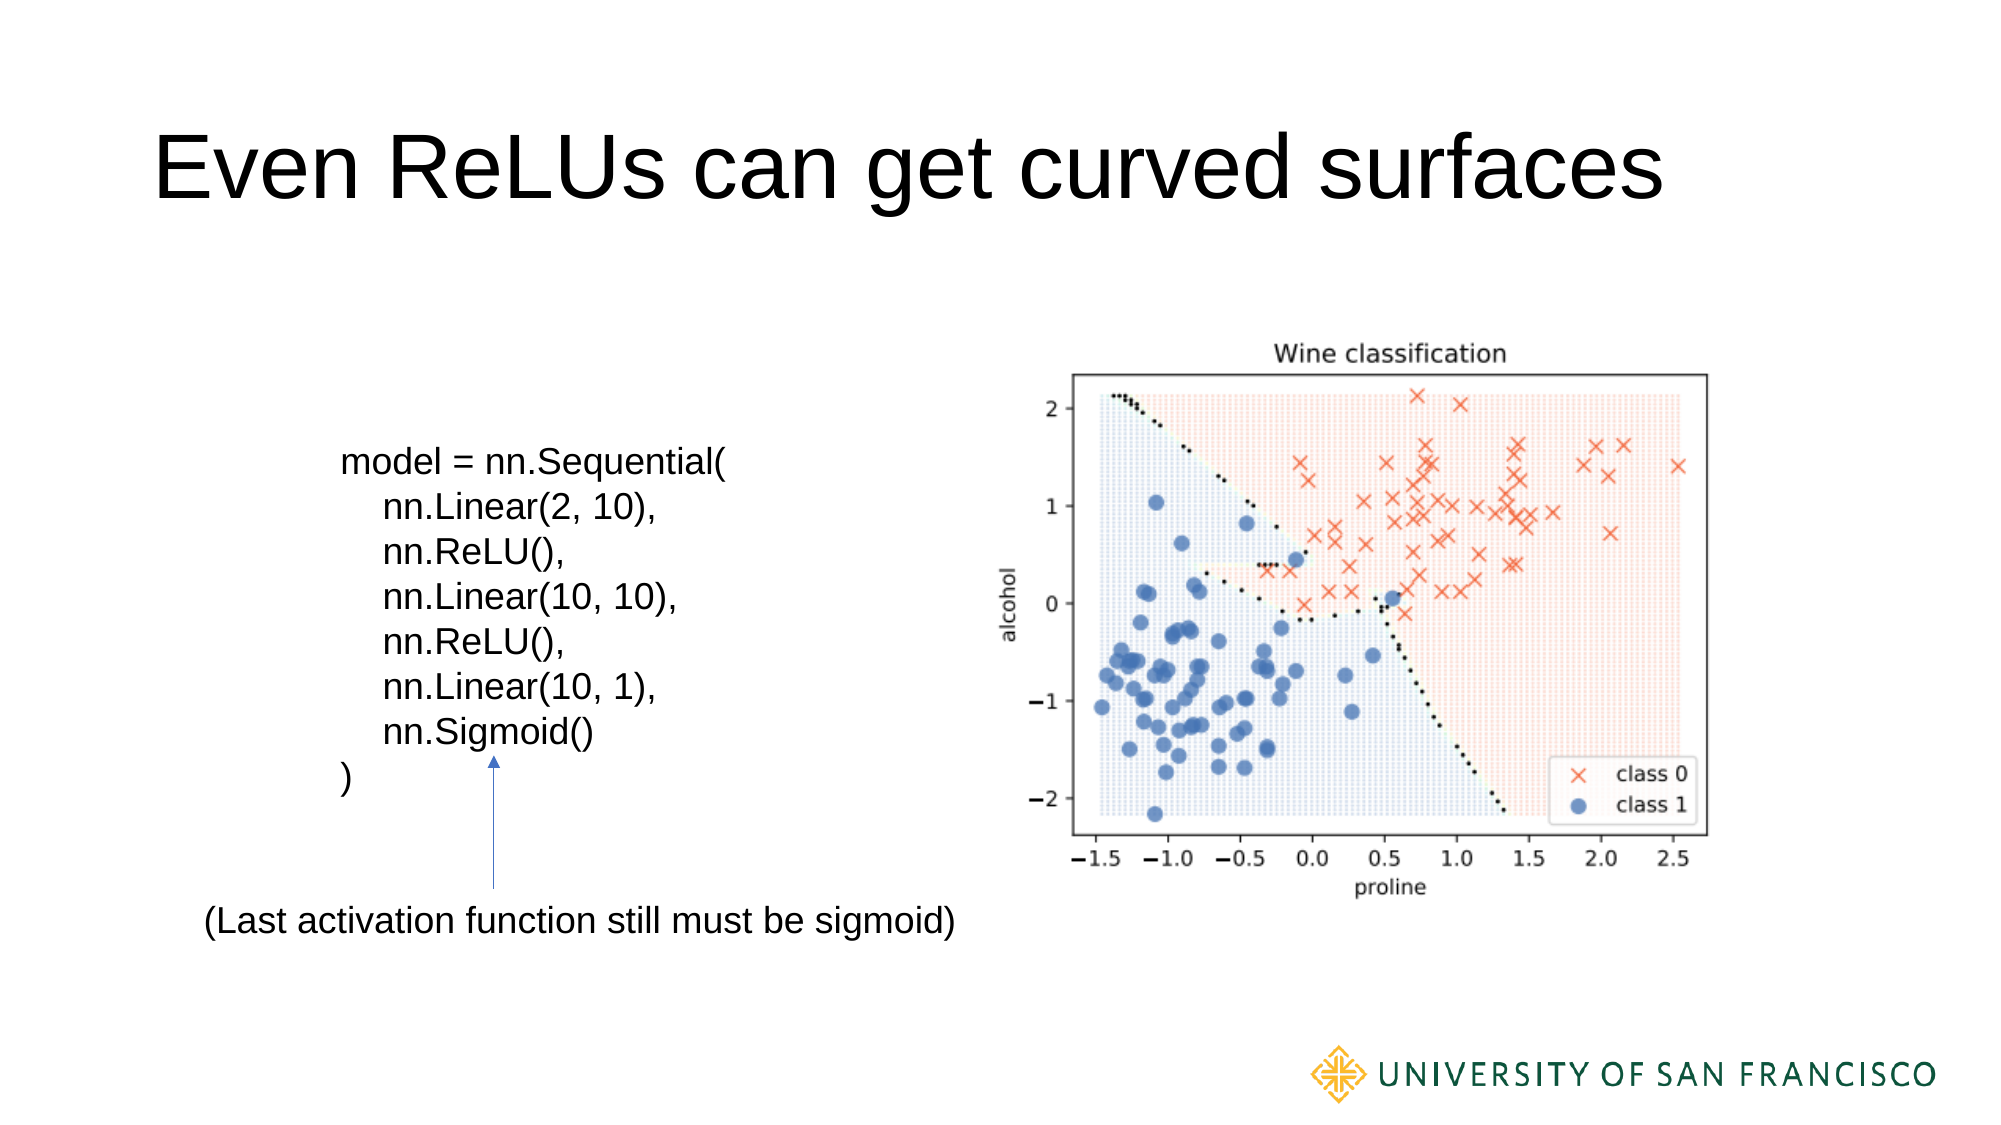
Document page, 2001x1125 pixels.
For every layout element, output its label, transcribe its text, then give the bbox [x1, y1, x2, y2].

text_box model = nn.Sequential( nn.Linear(2, 10), nn.ReLU(), nn.Linear(10, 10), nn.ReLU(), nn.Linear(10, 1), nn.Sigmoid() ) [325, 429, 788, 805]
picture [976, 319, 1727, 920]
text_box (Last activation function still must be sigmoid) [188, 888, 972, 949]
title Even ReLUs can get curved surfaces [137, 59, 1863, 278]
